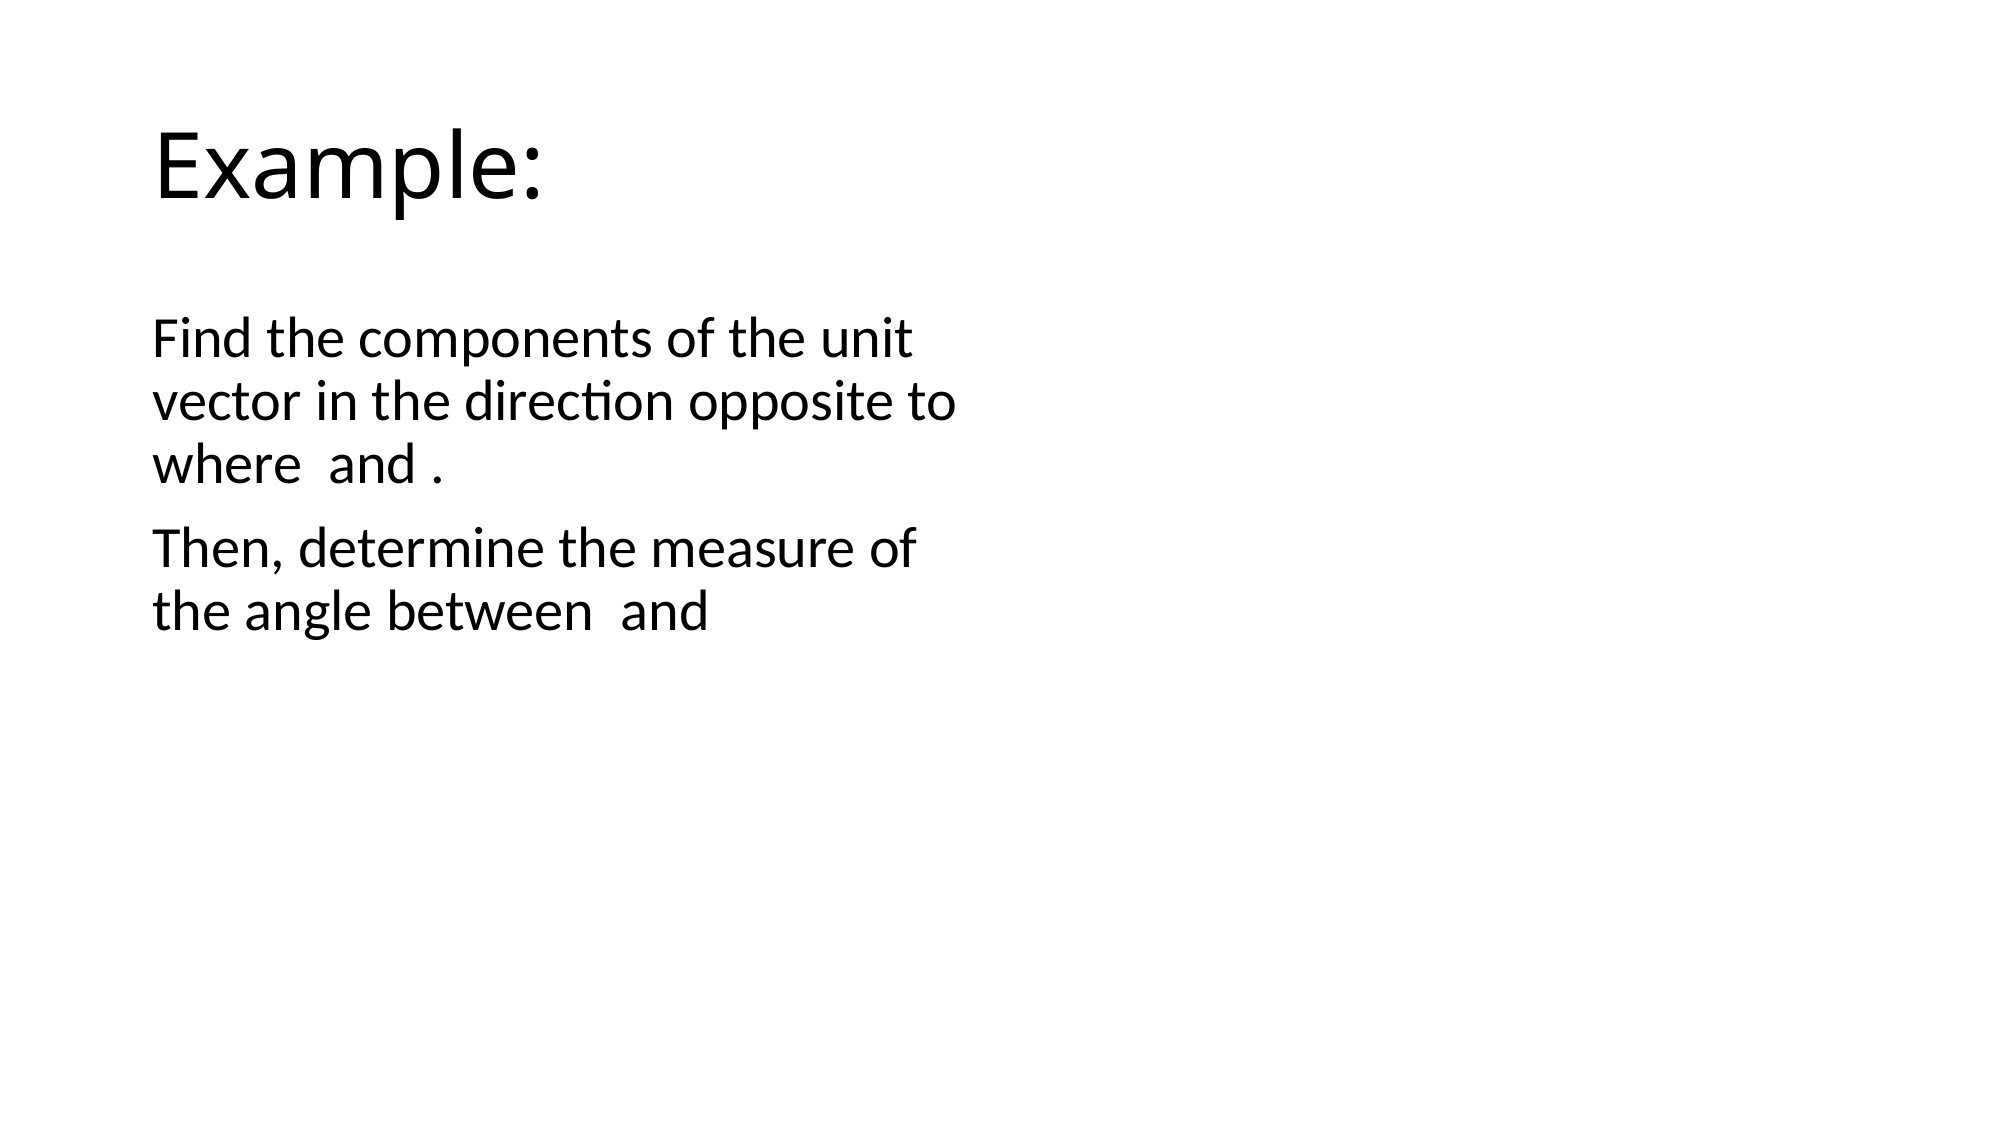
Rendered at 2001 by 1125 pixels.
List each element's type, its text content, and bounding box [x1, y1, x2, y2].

title Example: [137, 59, 1863, 278]
